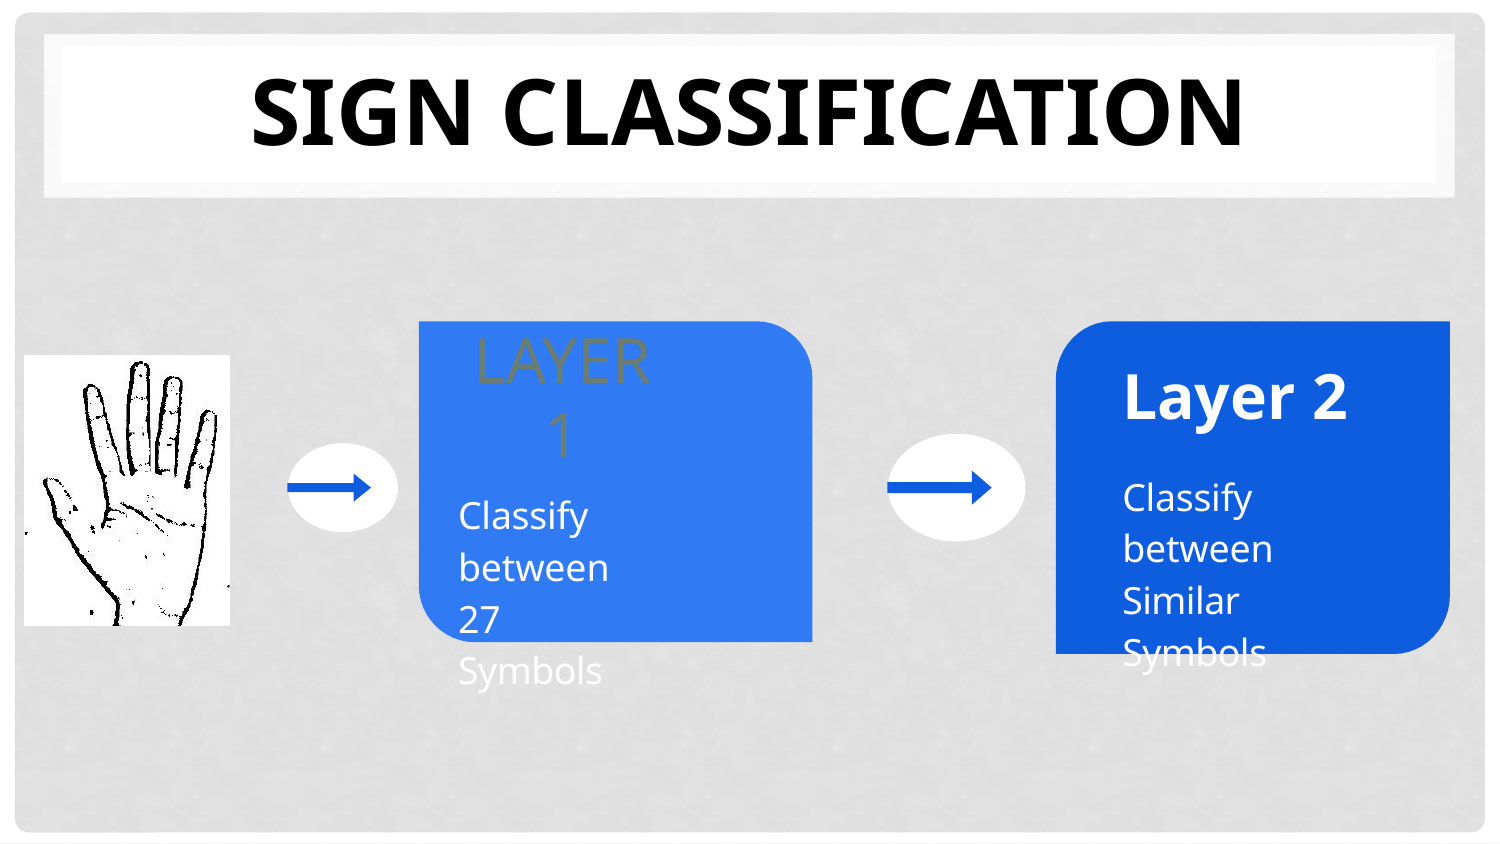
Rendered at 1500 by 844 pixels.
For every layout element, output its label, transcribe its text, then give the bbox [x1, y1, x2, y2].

text_box SIGN CLASSIFICATION [62, 46, 1438, 172]
title Layer 1 [456, 318, 667, 471]
text_box Layer 2 Classify between Similar Symbols [1120, 355, 1391, 674]
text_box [287, 442, 399, 533]
text_box Classify between 27 Symbols [456, 483, 654, 693]
text_box [418, 321, 813, 643]
text_box [1055, 321, 1450, 654]
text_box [887, 433, 1026, 542]
picture [23, 354, 231, 626]
